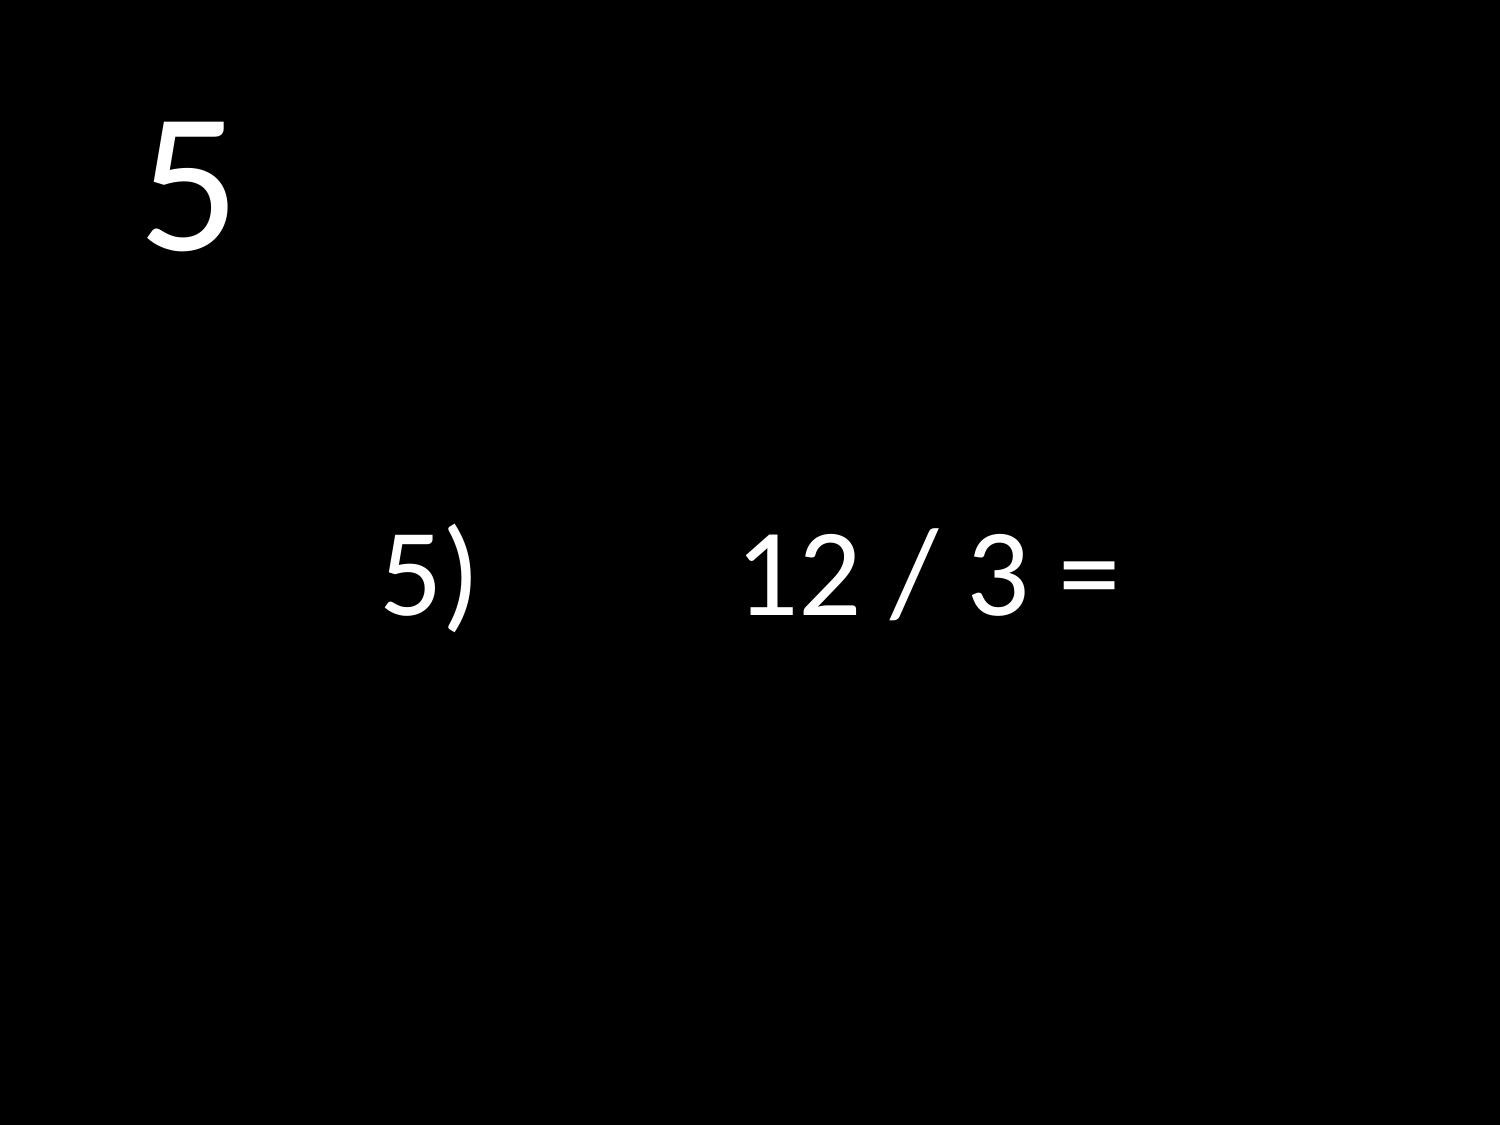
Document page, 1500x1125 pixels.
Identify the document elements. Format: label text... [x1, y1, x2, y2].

list 5) 12 / 3 = [75, 483, 1425, 742]
title 5 [54, 45, 325, 297]
